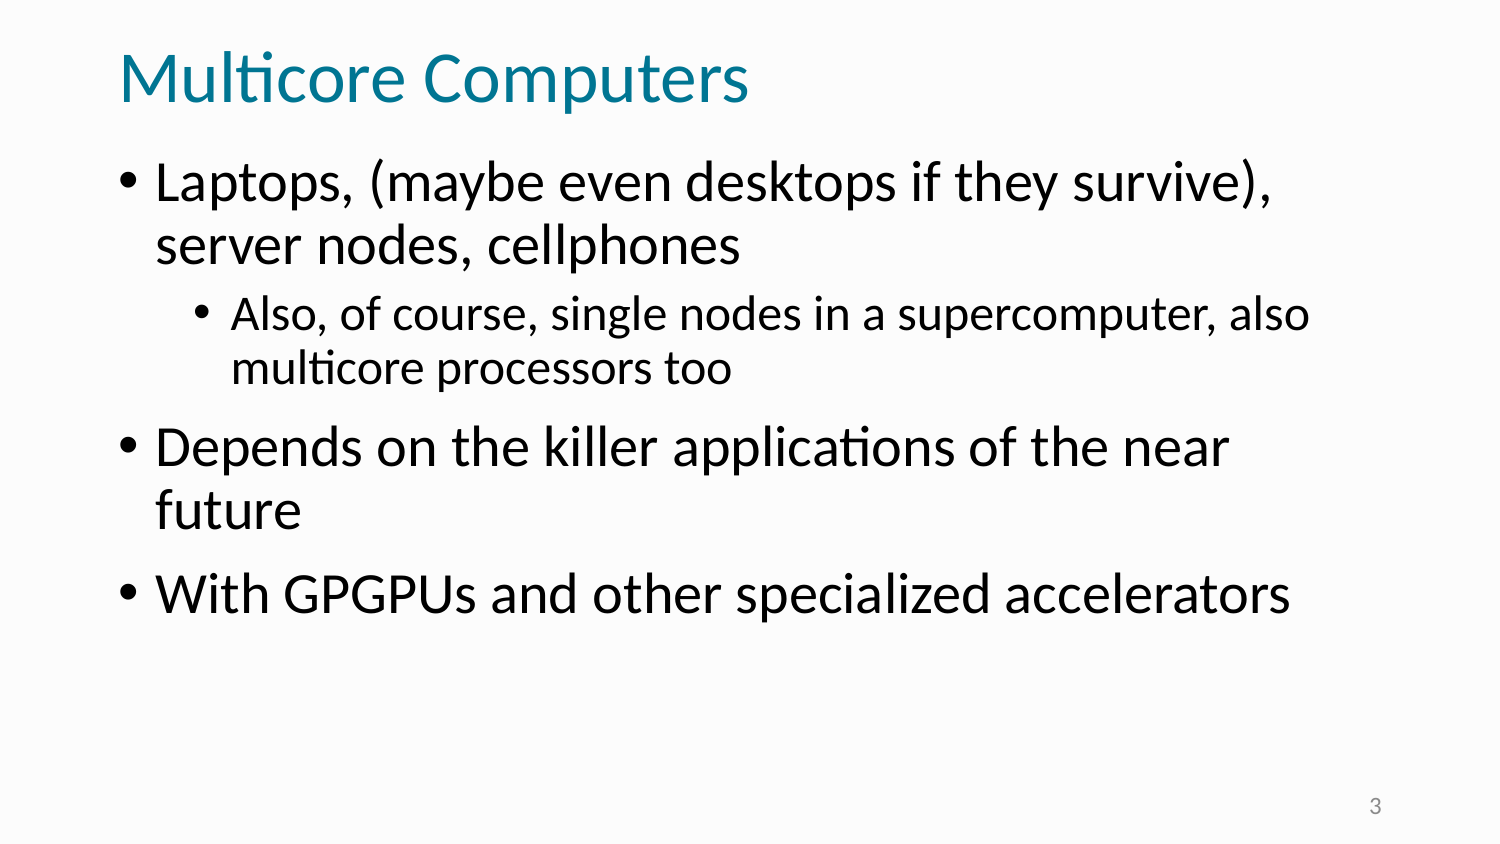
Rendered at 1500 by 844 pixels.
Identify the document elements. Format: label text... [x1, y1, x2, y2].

slide_number 3 [1059, 782, 1397, 827]
title Multicore Computers [103, 31, 1397, 126]
list Laptops, (maybe even desktops if they survive), server nodes, cellphones Also, of course, single nodes in a supercomputer, also multicore processors too Depends on the killer applications of the near future With GPGPUs and other specialized accelerators [103, 143, 1397, 760]
